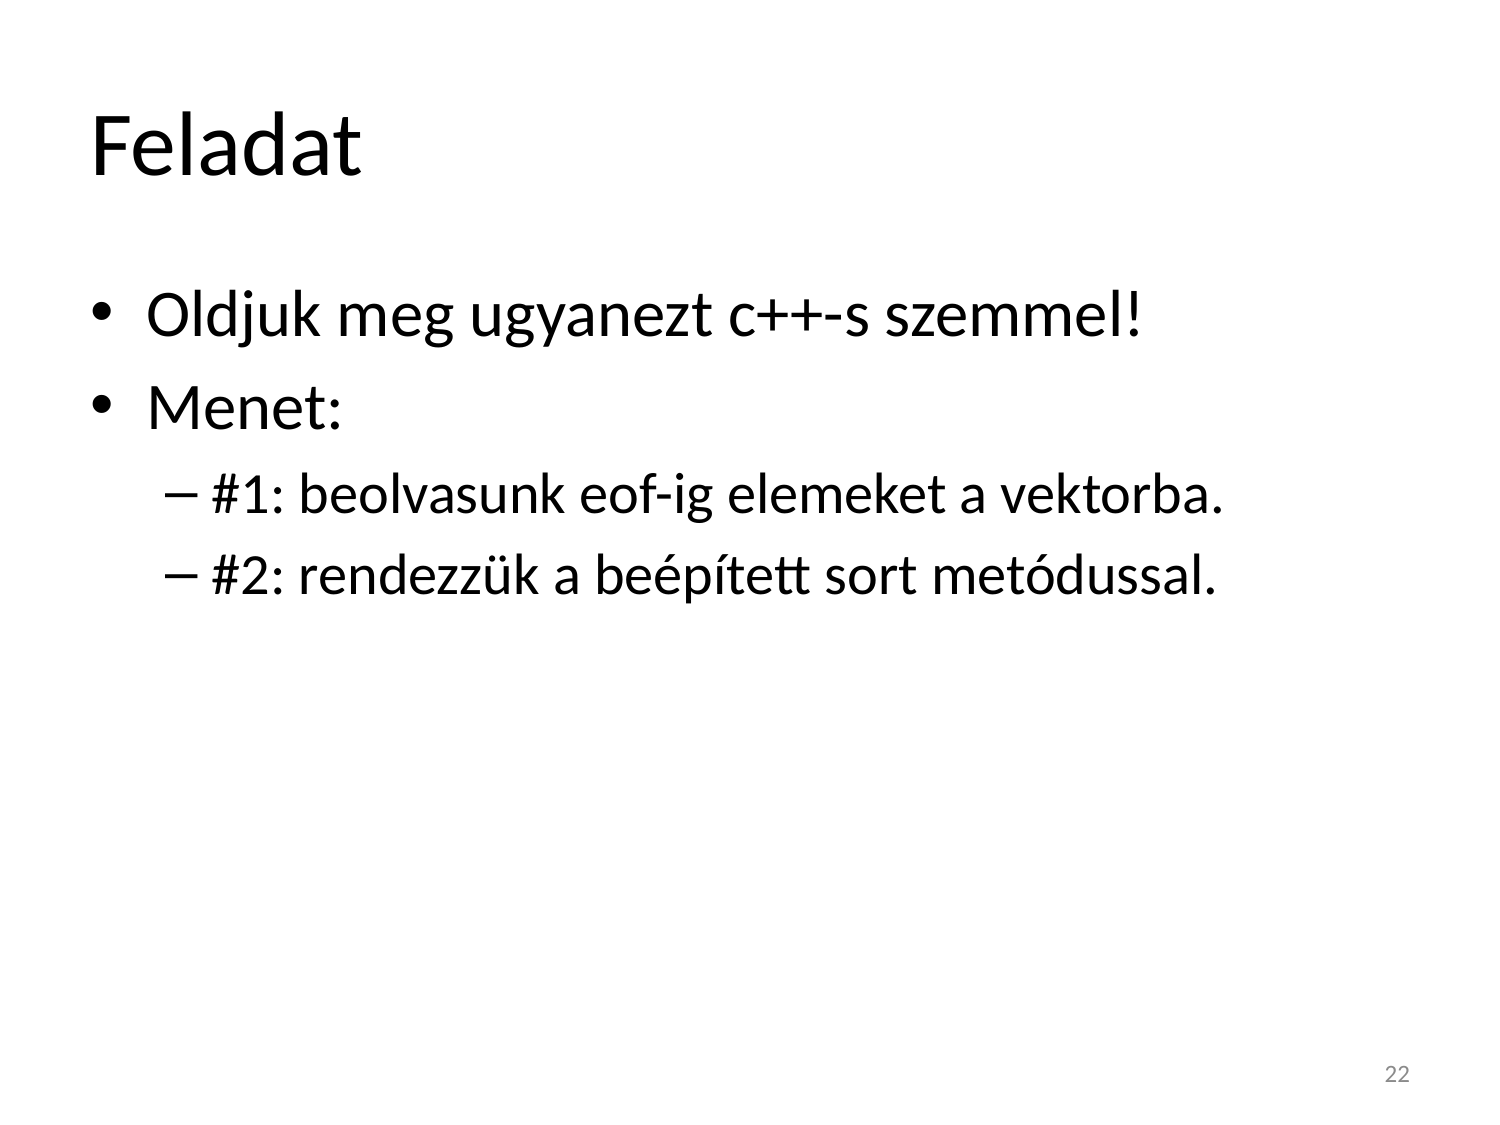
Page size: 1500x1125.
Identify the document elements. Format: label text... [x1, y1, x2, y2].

list Oldjuk meg ugyanezt c++-s szemmel! Menet: #1: beolvasunk eof-ig elemeket a vektorba. #2: rendezzük a beépített sort metódussal. [74, 262, 1426, 1006]
slide_number 22 [1074, 1042, 1425, 1103]
title Feladat [74, 44, 1426, 233]
